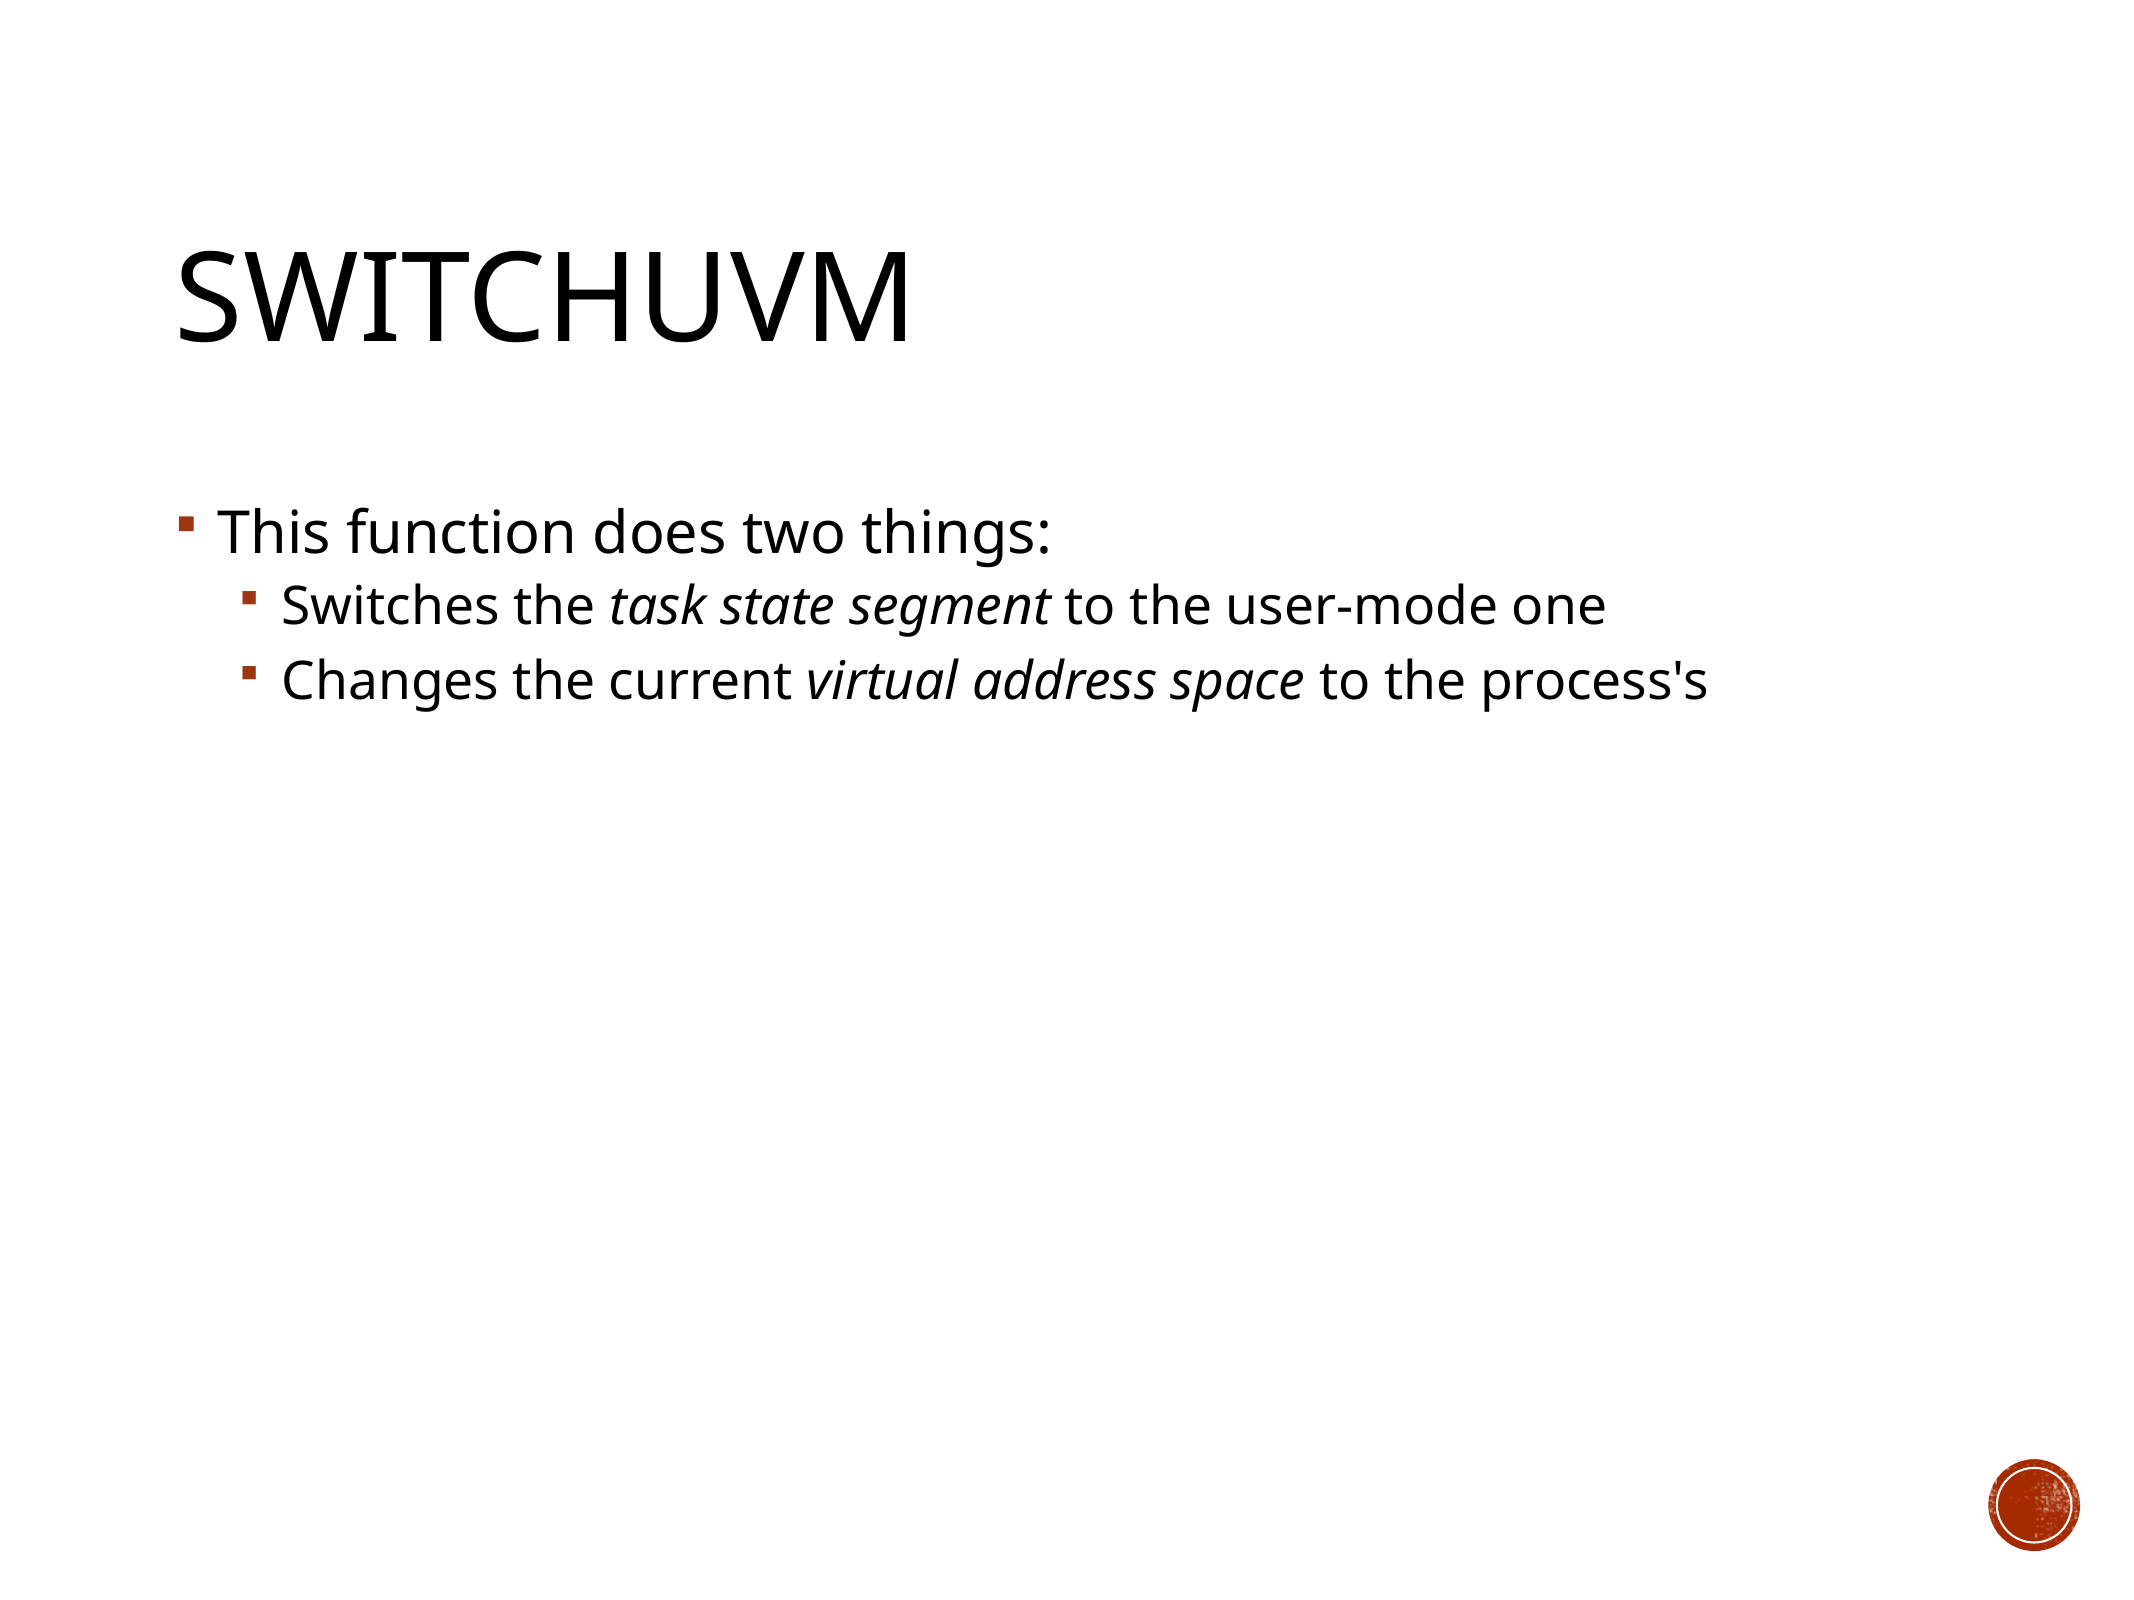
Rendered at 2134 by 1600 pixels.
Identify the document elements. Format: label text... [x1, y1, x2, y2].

title switchuvm [159, 113, 1974, 489]
list This function does two things: Switches the task state segment to the user-mode one Changes the current virtual address space to the process's [159, 494, 1974, 1440]
